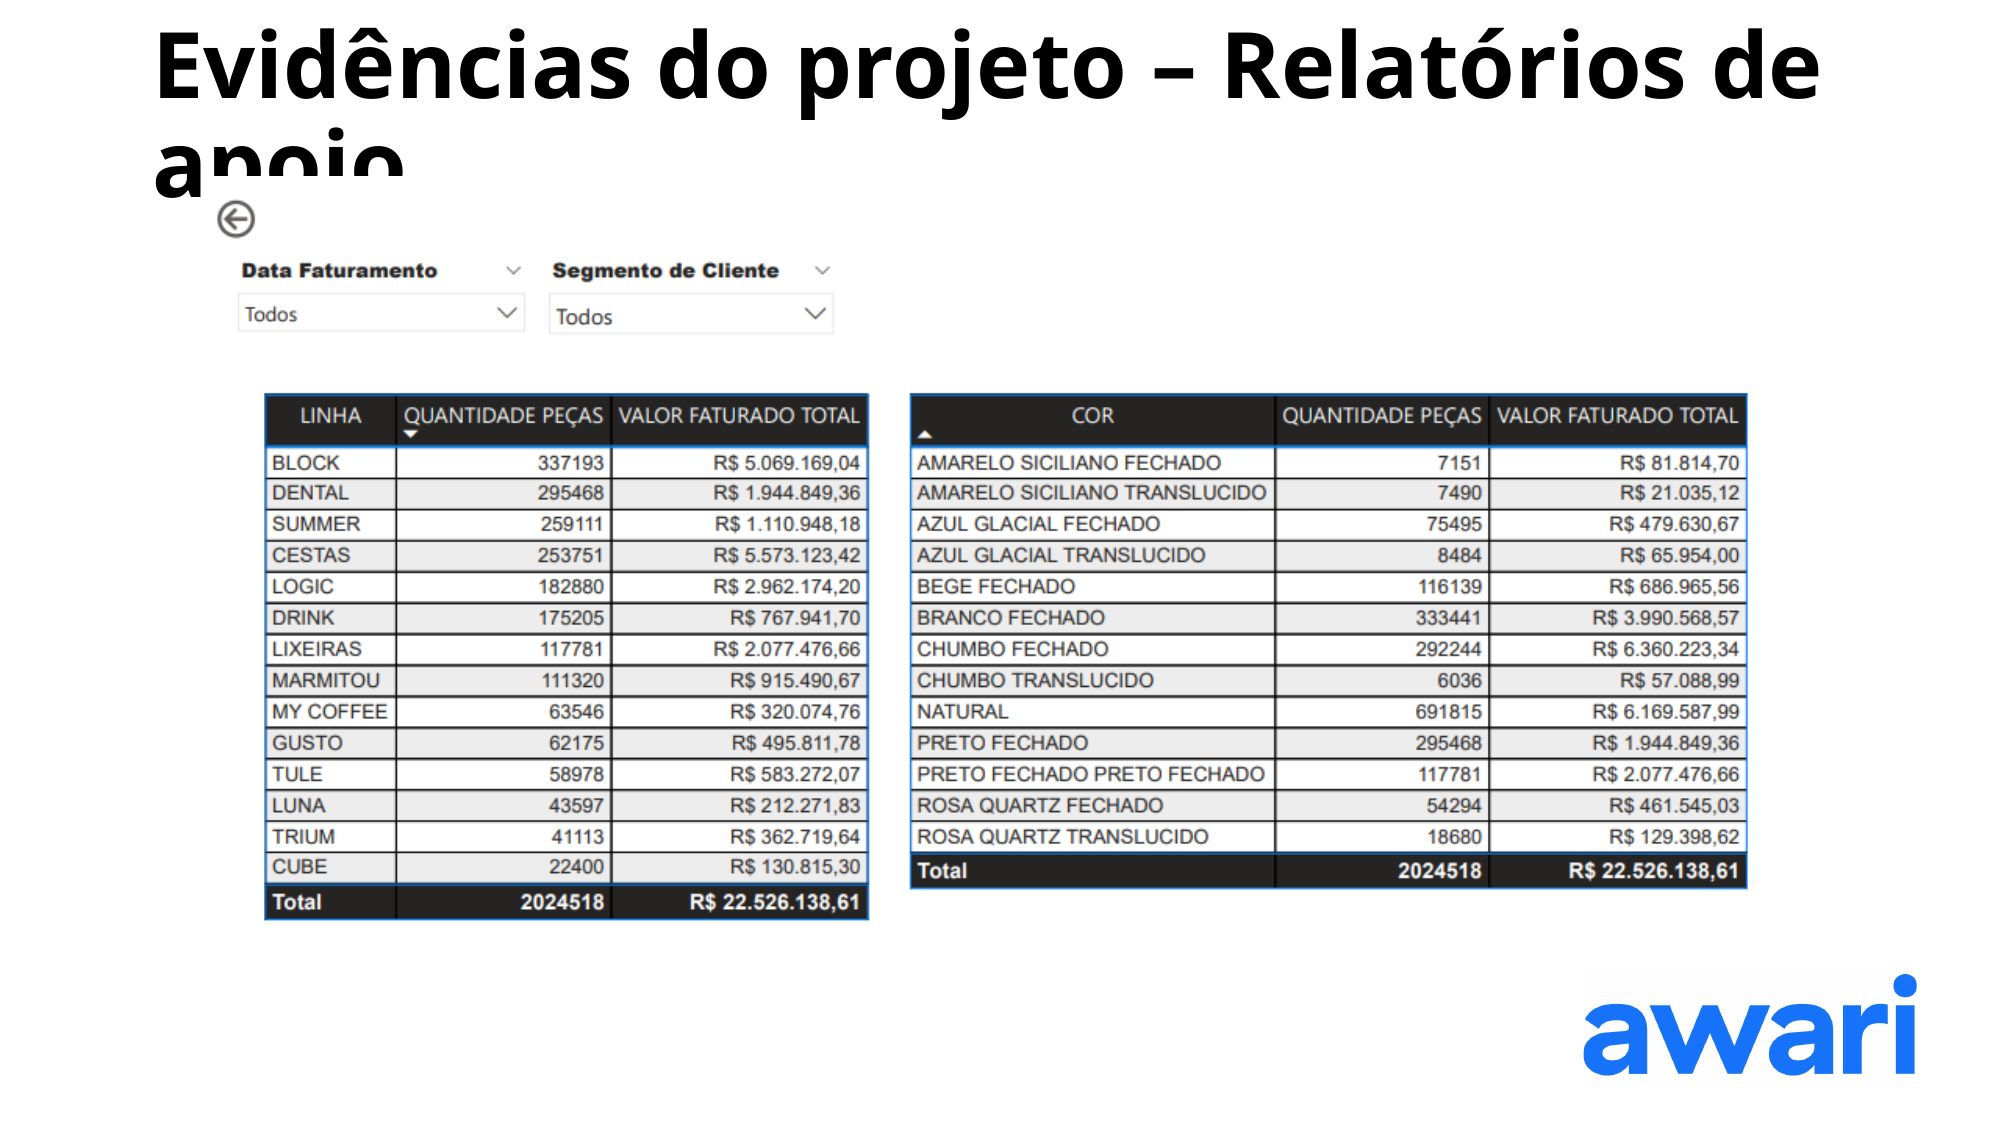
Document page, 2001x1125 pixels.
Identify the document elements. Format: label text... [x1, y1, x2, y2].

title Evidências do projeto – Relatórios de apoio [137, 59, 1863, 177]
picture [202, 176, 1917, 1085]
